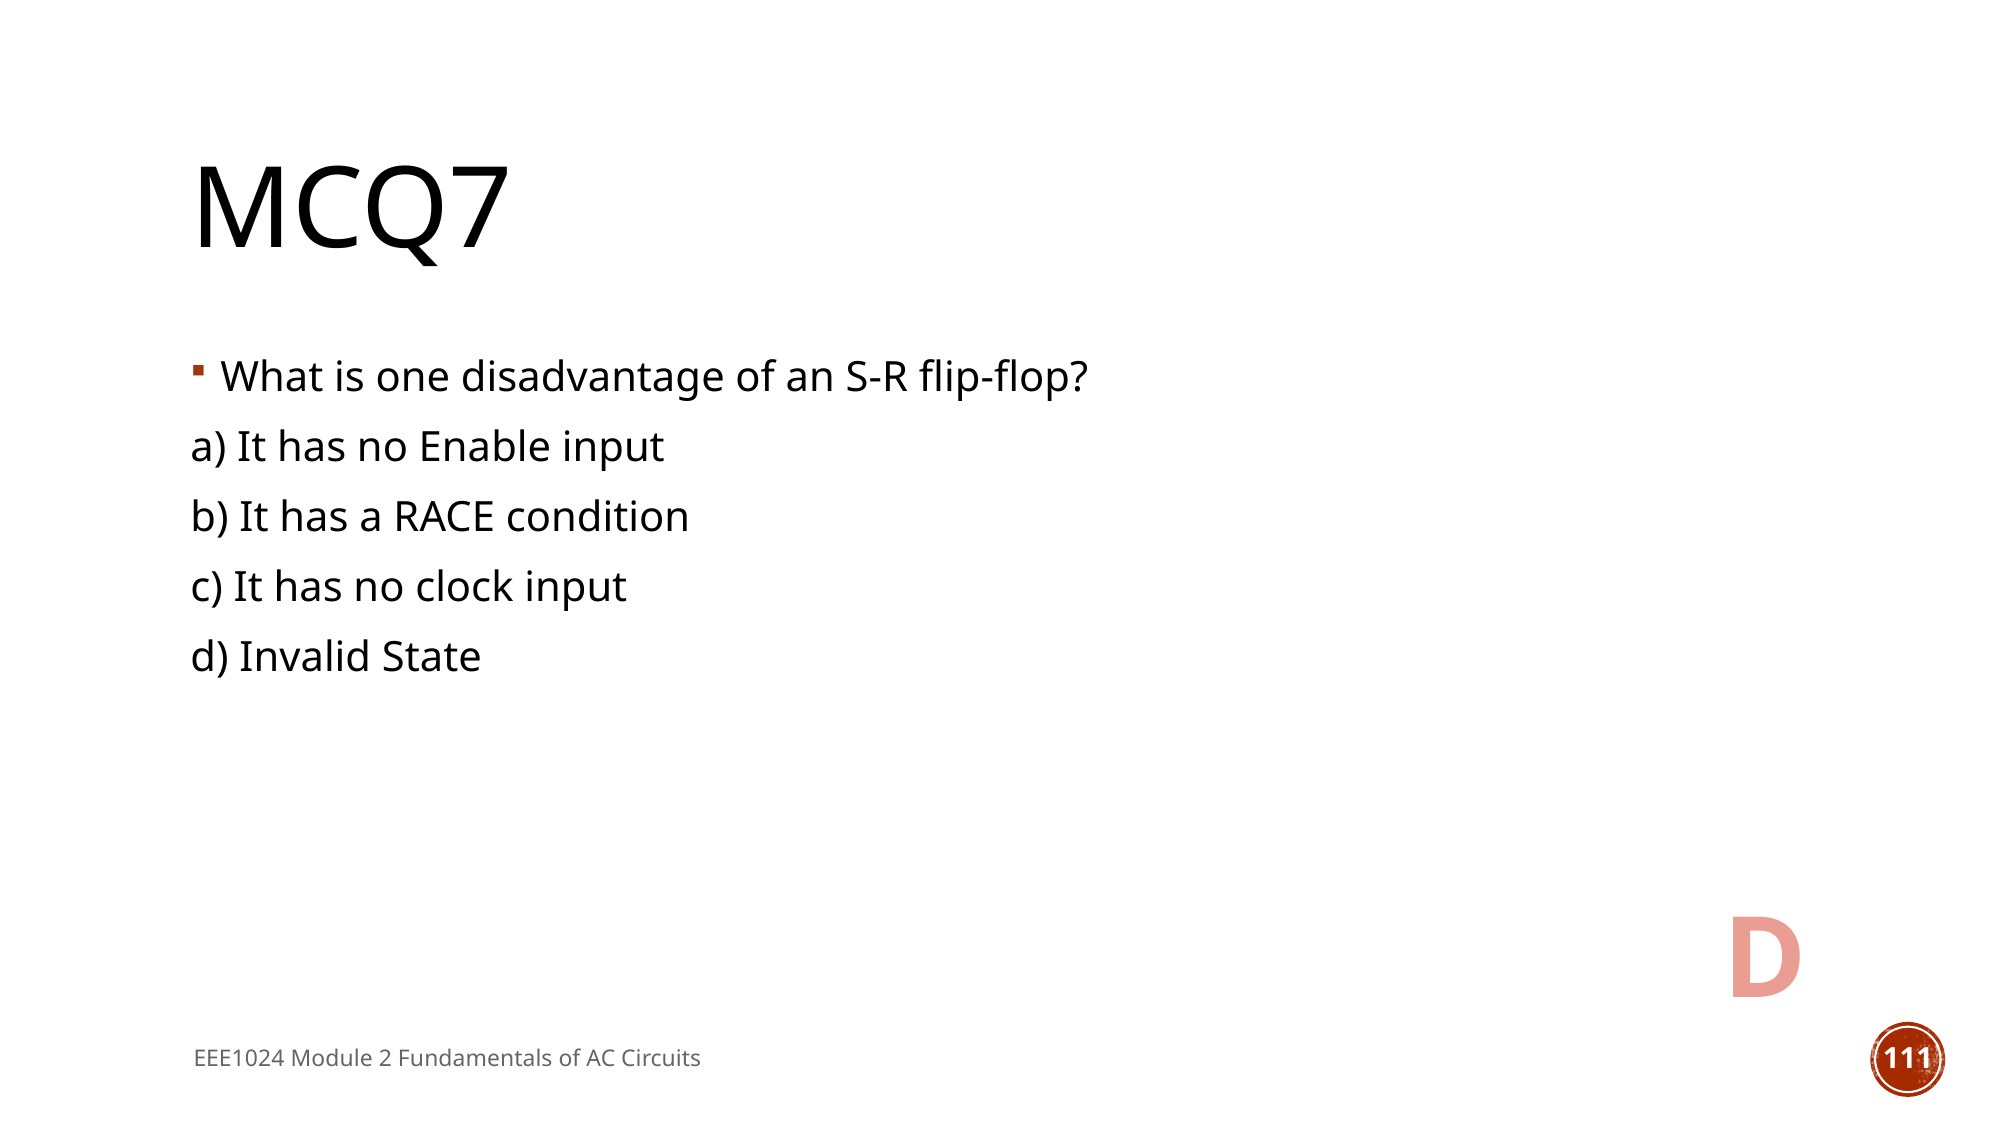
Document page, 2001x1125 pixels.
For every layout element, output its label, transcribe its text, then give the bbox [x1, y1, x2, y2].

footer EEE1024 Module 2 Fundamentals of AC Circuits [178, 1028, 1217, 1089]
list What is one disadvantage of an S-R flip-flop? a) It has no Enable input b) It has a RACE condition c) It has no clock input d) Invalid State [175, 348, 1826, 1013]
slide_number 111 [1855, 1028, 1961, 1089]
text_box D [1708, 877, 1822, 1028]
title MCQ7 [175, 79, 1826, 344]
